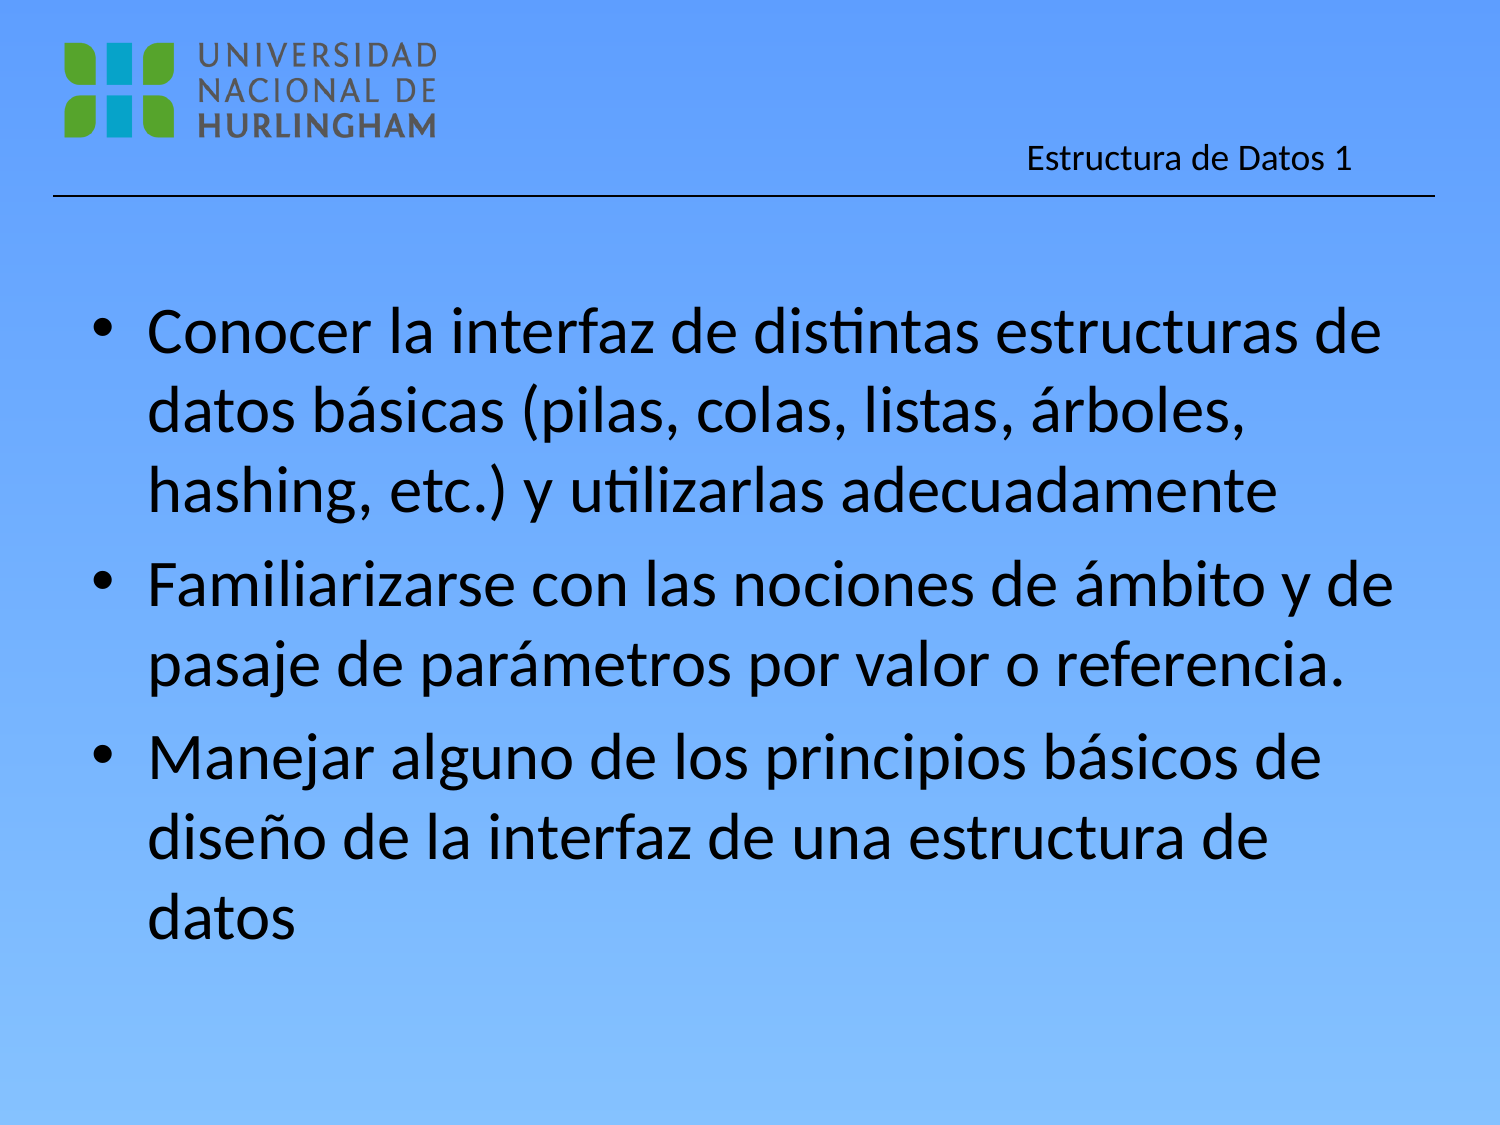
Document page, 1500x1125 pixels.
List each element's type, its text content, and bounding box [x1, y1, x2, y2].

picture [64, 42, 436, 138]
list Conocer la interfaz de distintas estructuras de datos básicas (pilas, colas, listas, árboles, hashing, etc.) y utilizarlas adecuadamente Familiarizarse con las nociones de ámbito y de pasaje de parámetros por valor o referencia. Manejar alguno de los principios básicos de diseño de la interfaz de una estructura de datos [76, 278, 1425, 899]
